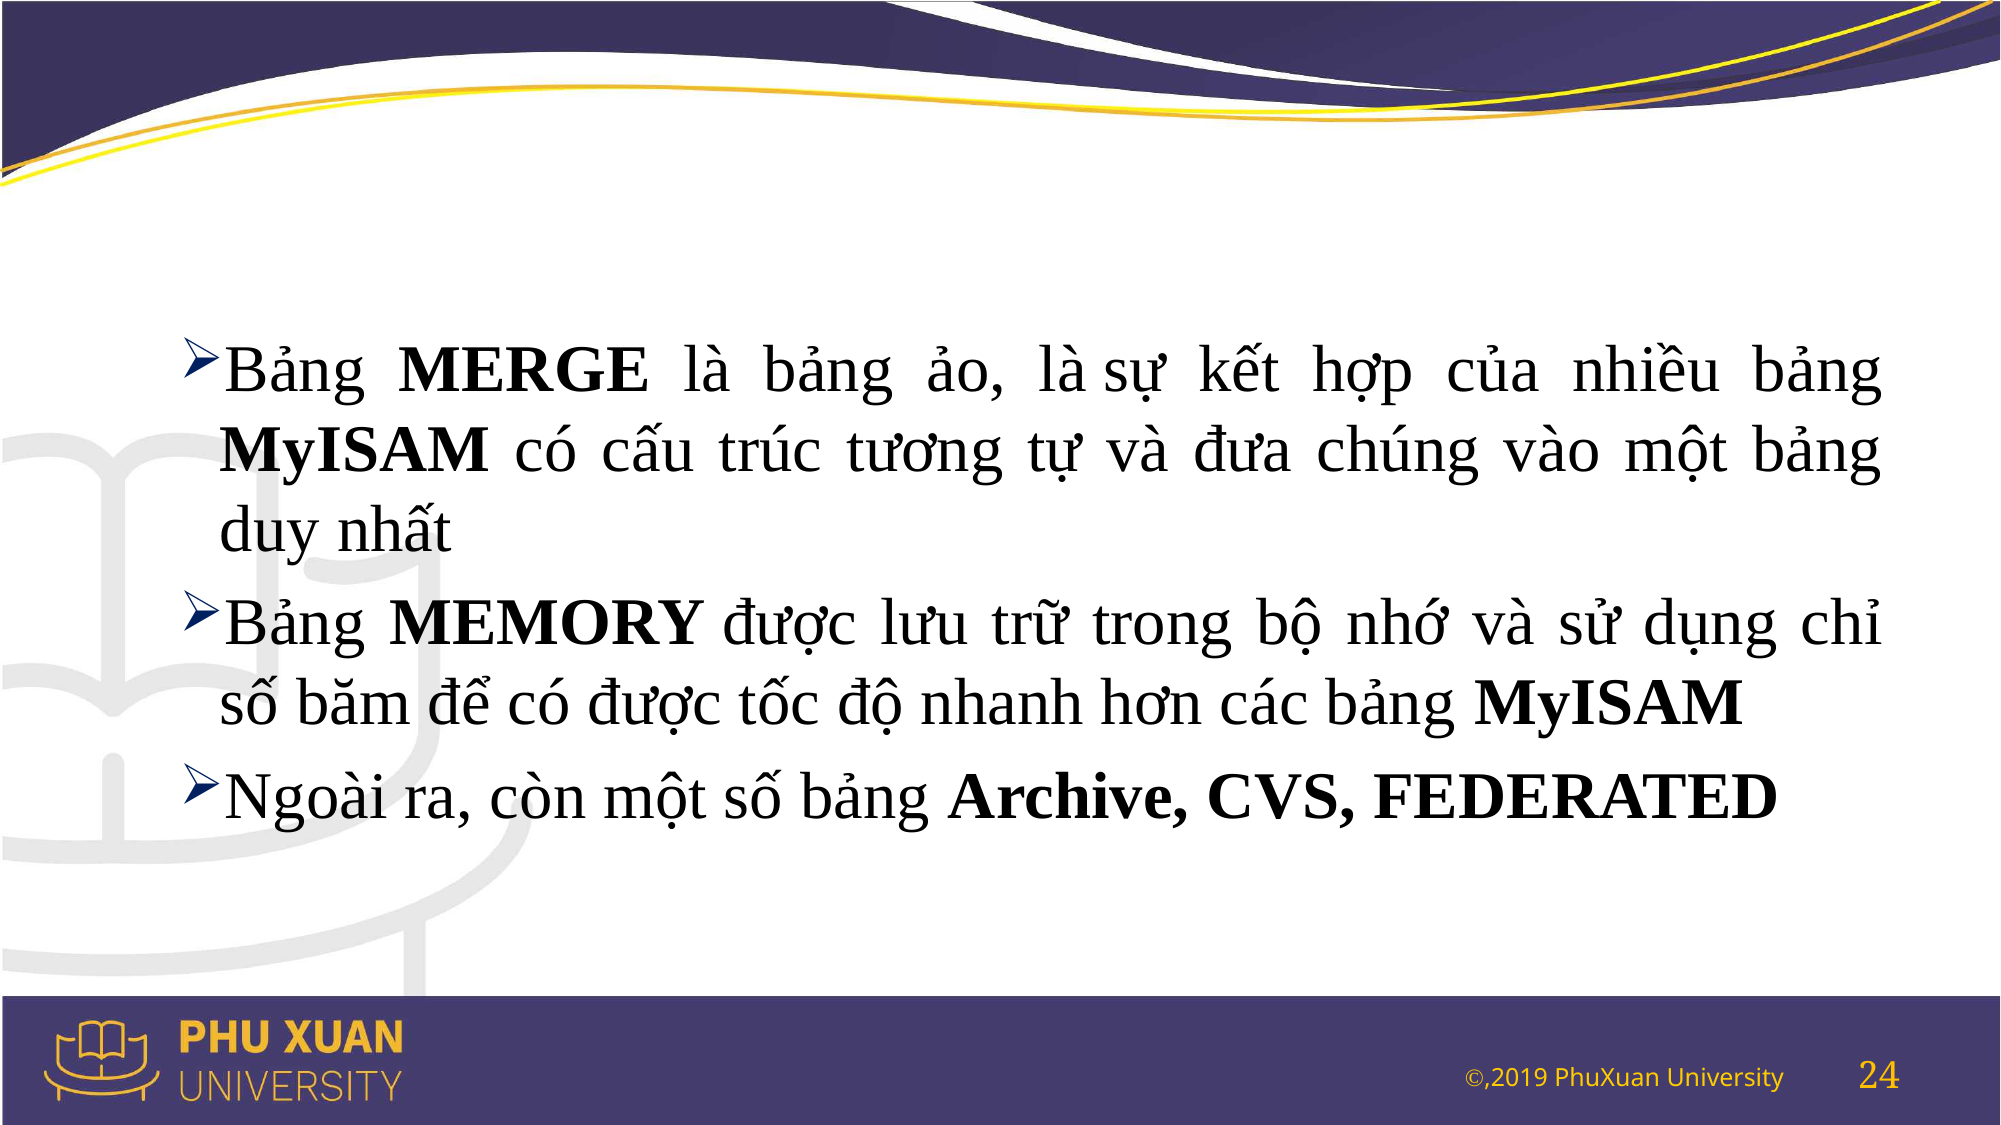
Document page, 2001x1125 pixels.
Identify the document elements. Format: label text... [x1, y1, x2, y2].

list Bảng MERGE là bảng ảo, là sự kết hợp của nhiều bảng MyISAM có cấu trúc tương tự và đưa chúng vào một bảng duy nhất Bảng MEMORY được lưu trữ trong bộ nhớ và sử dụng chỉ số băm để có được tốc độ nhanh hơn các bảng MyISAM Ngoài ra, còn một số bảng Archive, CVS, FEDERATED [99, 317, 1900, 962]
slide_number 24 [1733, 1042, 1900, 1103]
picture [0, 0, 2001, 1125]
